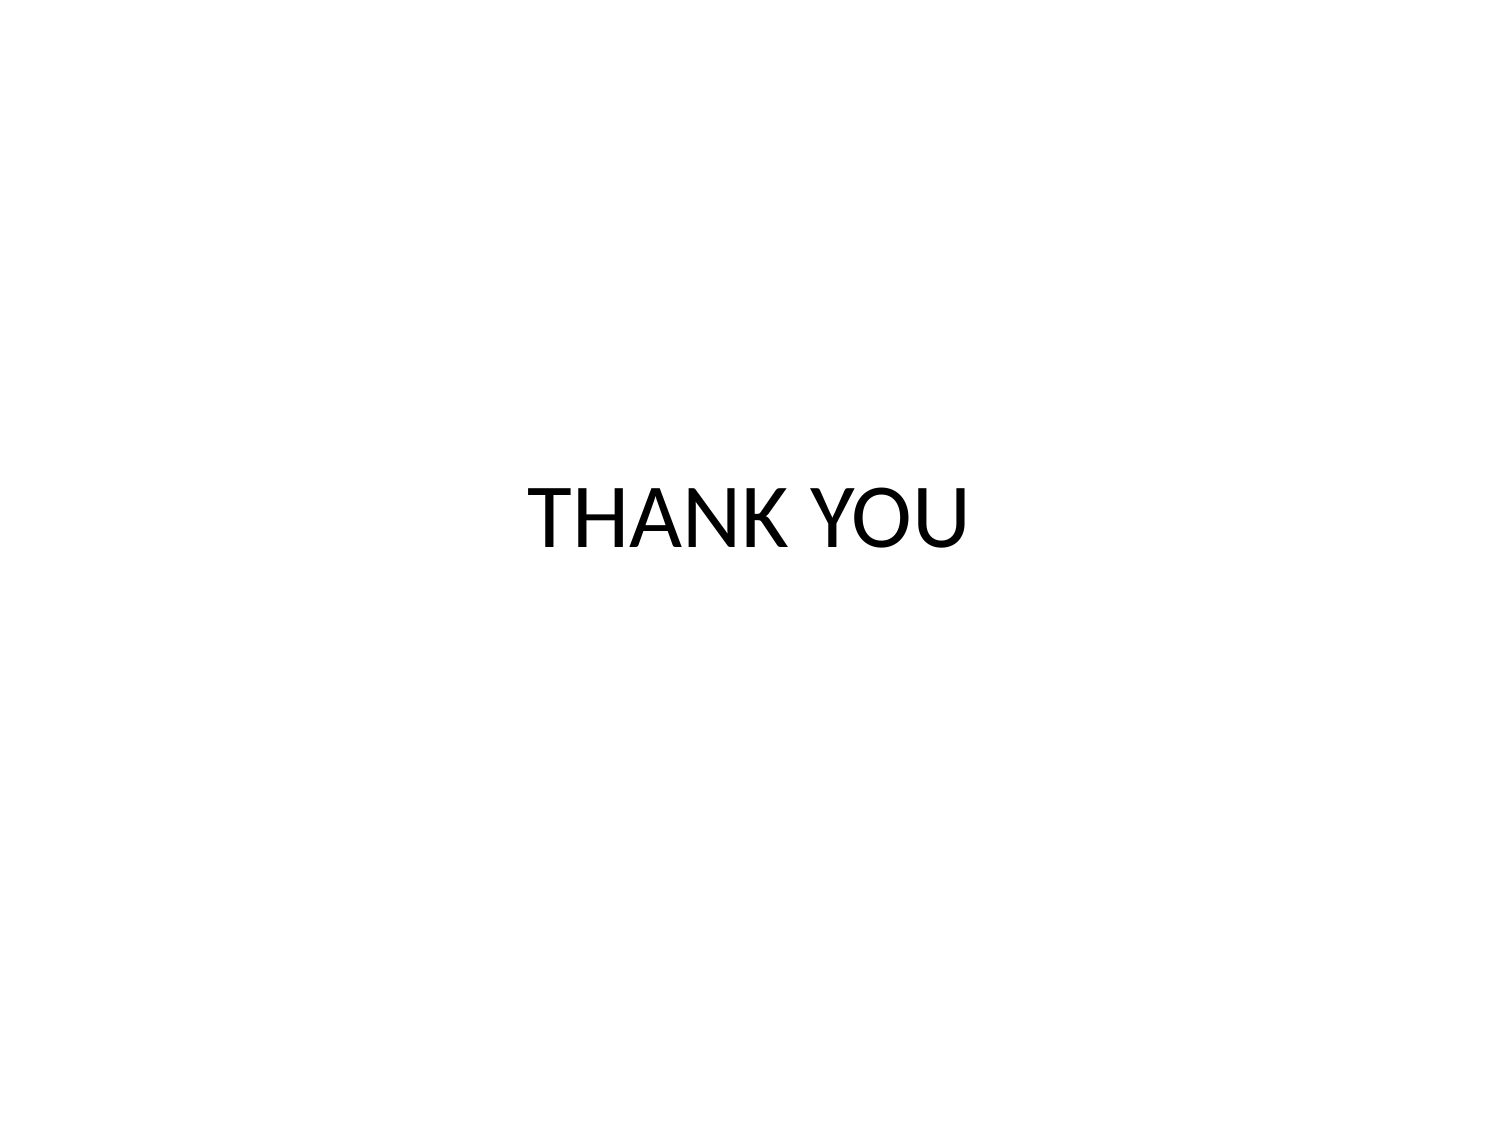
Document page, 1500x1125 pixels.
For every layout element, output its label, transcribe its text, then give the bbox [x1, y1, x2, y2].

title THANK YOU [75, 45, 1425, 976]
